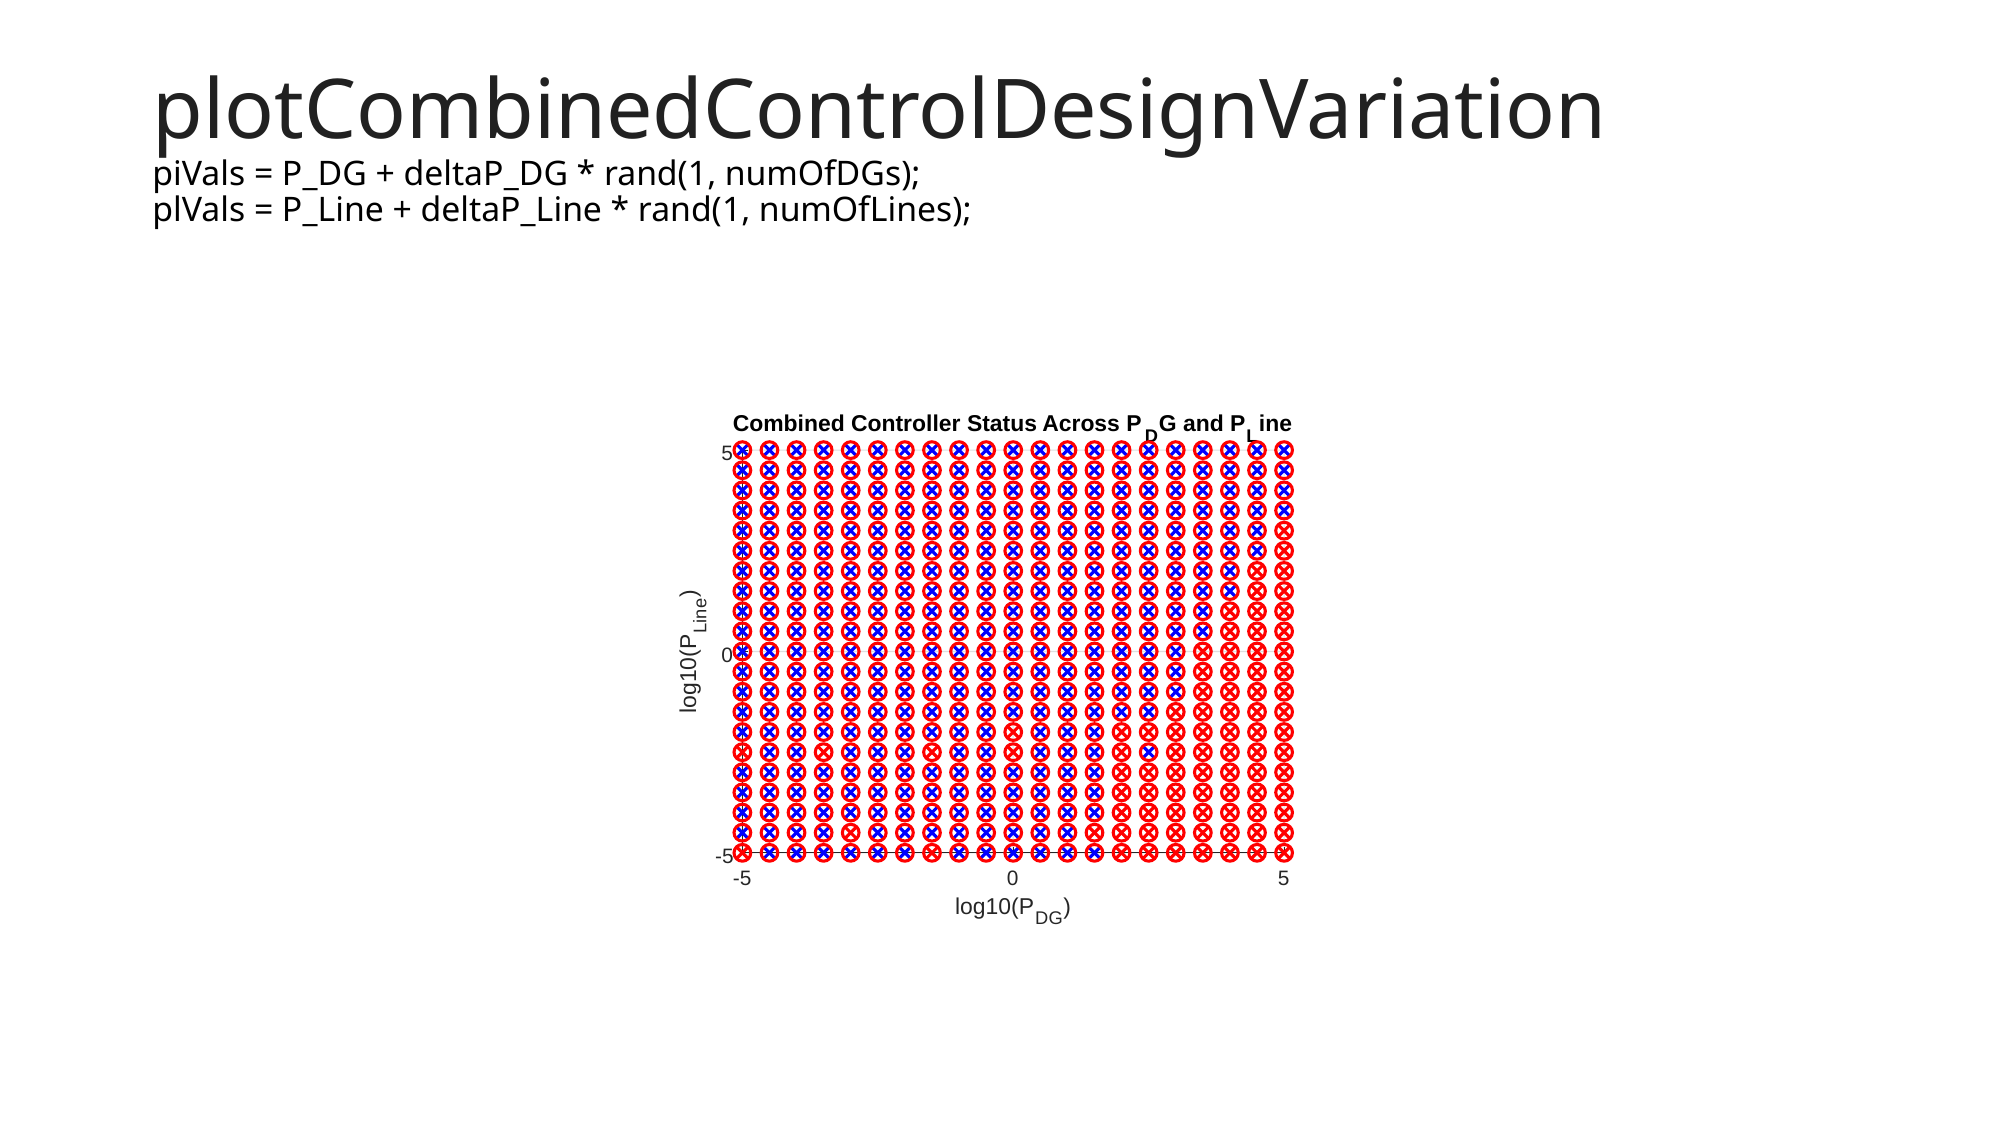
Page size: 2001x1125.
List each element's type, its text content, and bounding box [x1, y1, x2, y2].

title plotCombinedControlDesignVariation piVals = P_DG + deltaP_DG * rand(1, numOfDGs); plVals = P_Line + deltaP_Line * rand(1, numOfLines); [137, 59, 1863, 278]
picture [651, 404, 1349, 927]
